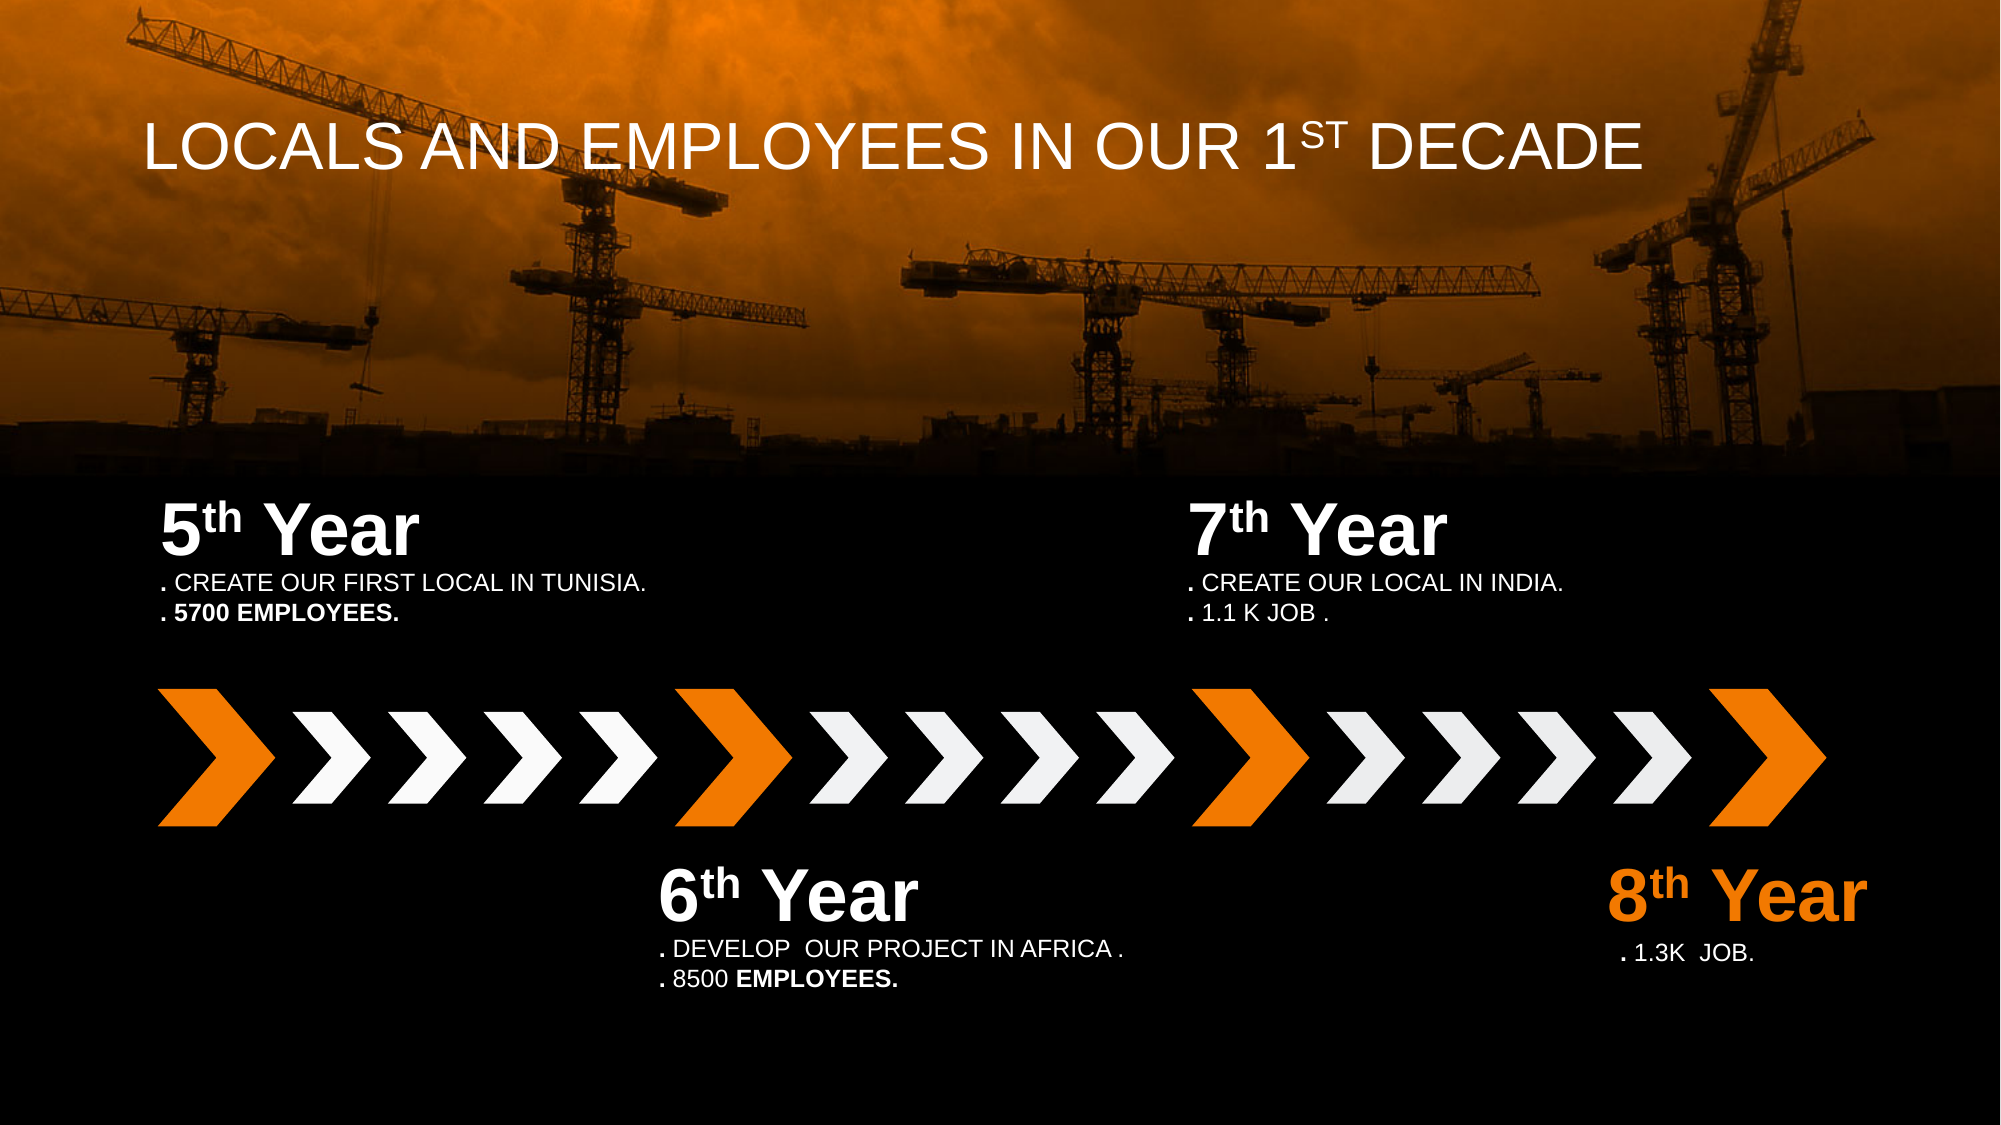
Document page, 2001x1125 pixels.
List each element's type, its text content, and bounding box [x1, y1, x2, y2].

text_box . DEVELOP OUR PROJECT IN AFRICA . . 8500 EMPLOYEES. [643, 925, 1170, 1000]
text_box [155, 687, 277, 828]
text_box [1706, 687, 1828, 828]
text_box [481, 710, 564, 805]
text_box 7th Year [1172, 472, 1494, 559]
picture [0, 0, 2001, 1125]
text_box LOCALS AND EMPLOYEES IN OUR 1ST DECADE [127, 95, 1749, 190]
text_box [385, 710, 468, 805]
text_box 5th Year [145, 472, 459, 559]
text_box [1324, 710, 1407, 805]
text_box . CREATE OUR FIRST LOCAL IN TUNISIA. . 5700 EMPLOYEES. [145, 559, 776, 634]
text_box [902, 710, 985, 805]
text_box [1093, 710, 1177, 805]
text_box [1189, 687, 1311, 828]
text_box [576, 710, 659, 805]
text_box 8th Year [1557, 838, 1884, 944]
text_box [672, 687, 794, 828]
text_box . CREATE OUR LOCAL IN INDIA. . 1.1 K JOB . [1172, 559, 1627, 634]
text_box [998, 710, 1081, 805]
text_box [1515, 710, 1598, 805]
text_box [290, 710, 373, 805]
text_box [1419, 710, 1502, 805]
text_box [807, 710, 890, 805]
text_box 6th Year [643, 838, 980, 925]
text_box [1610, 710, 1694, 805]
text_box . 1.3K JOB. [1489, 929, 1771, 975]
